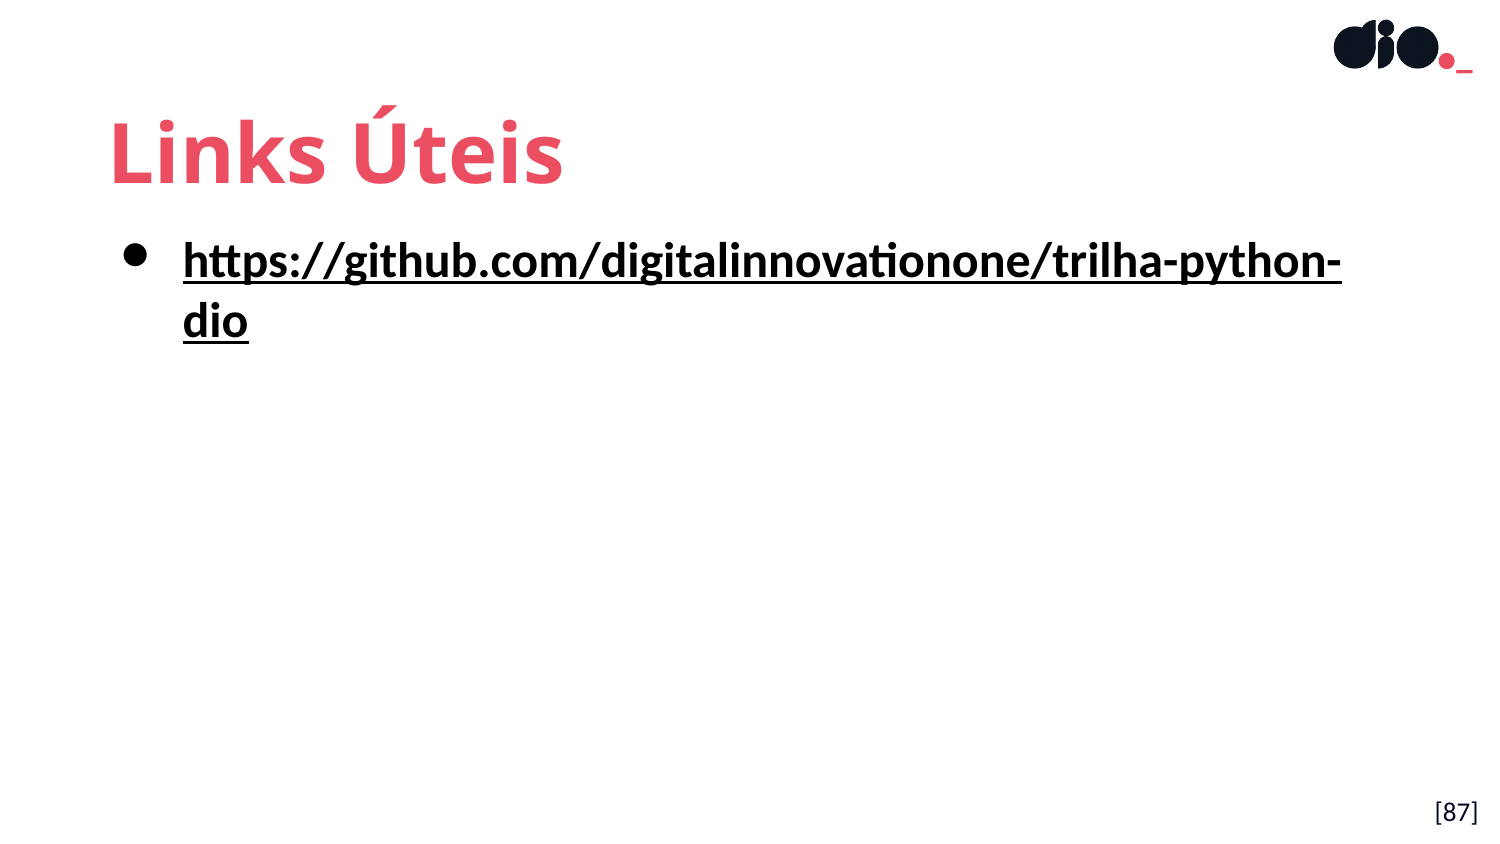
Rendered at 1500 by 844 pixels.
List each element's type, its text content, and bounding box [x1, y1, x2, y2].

text_box https://github.com/digitalinnovationone/trilha-python-dio [92, 213, 1408, 780]
text_box Links Úteis [92, 73, 1408, 213]
slide_number [87] [1403, 779, 1494, 844]
picture [1333, 19, 1473, 74]
